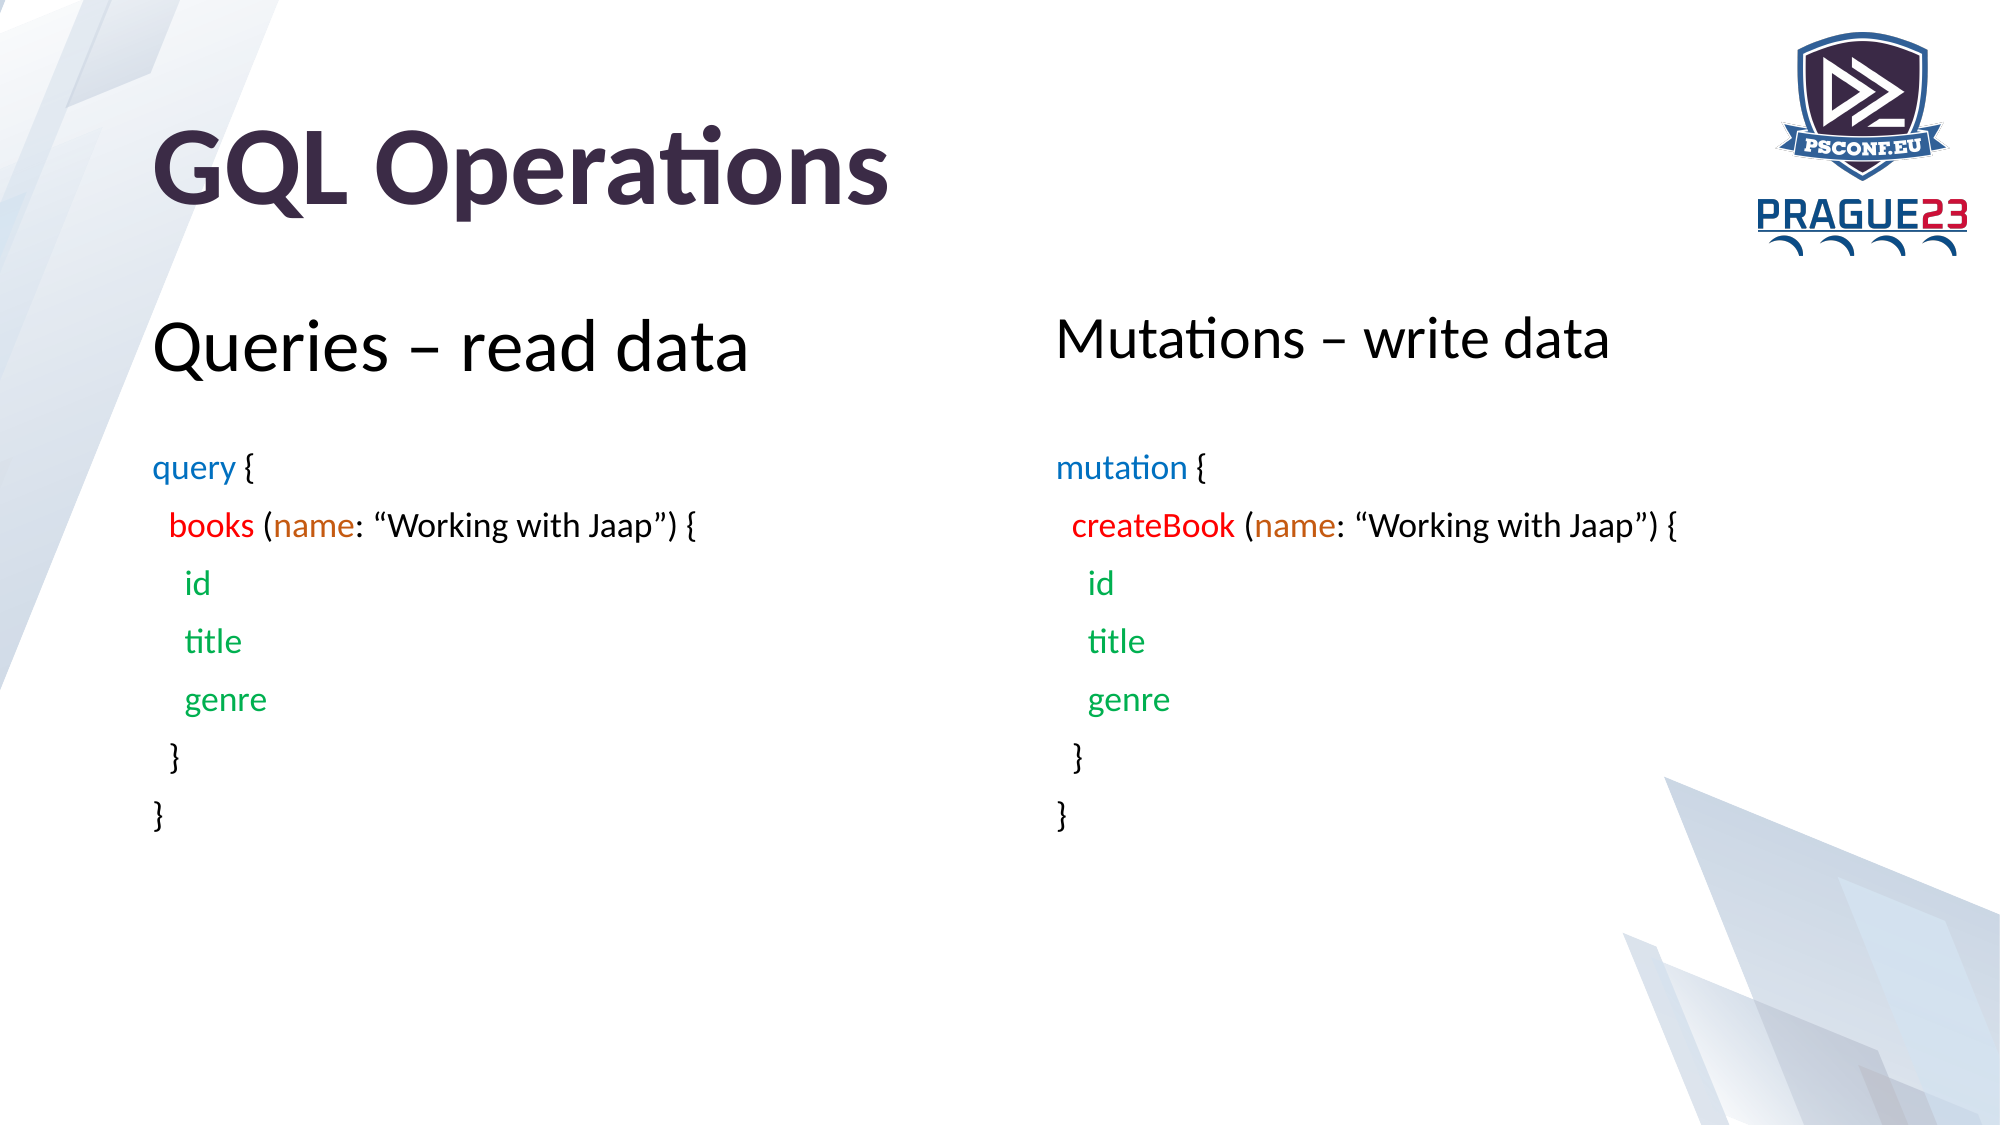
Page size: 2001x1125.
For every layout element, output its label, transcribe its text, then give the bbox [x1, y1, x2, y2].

title GQL Operations [137, 59, 1735, 278]
text_box Mutations – write data [1040, 299, 1735, 420]
text_box mutation { createBook (name: “Working with Jaap”) { id title genre } } [1040, 441, 1871, 1005]
list Queries – read data [137, 299, 831, 420]
picture [0, 0, 2000, 1125]
text_box query { books (name: “Working with Jaap”) { id title genre } } [137, 441, 802, 1005]
